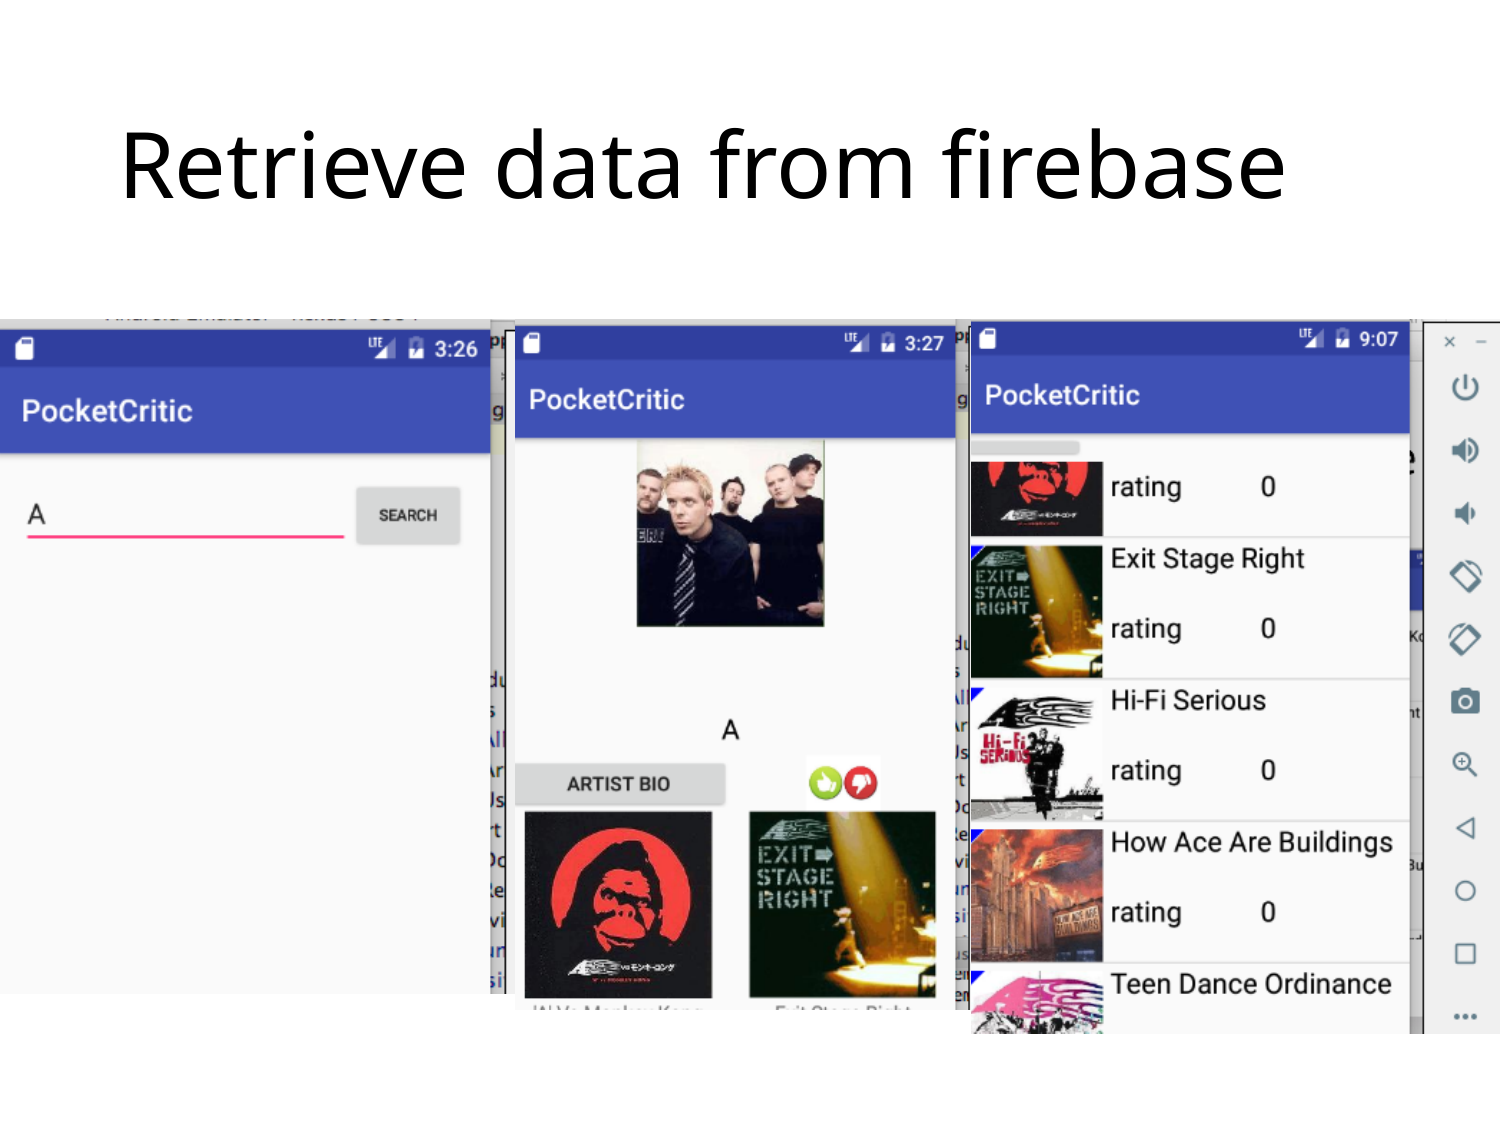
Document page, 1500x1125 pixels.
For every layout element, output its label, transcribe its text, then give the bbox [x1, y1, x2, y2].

picture [0, 319, 971, 1010]
title Retrieve data from firebase [103, 59, 1397, 278]
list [971, 319, 1500, 1034]
